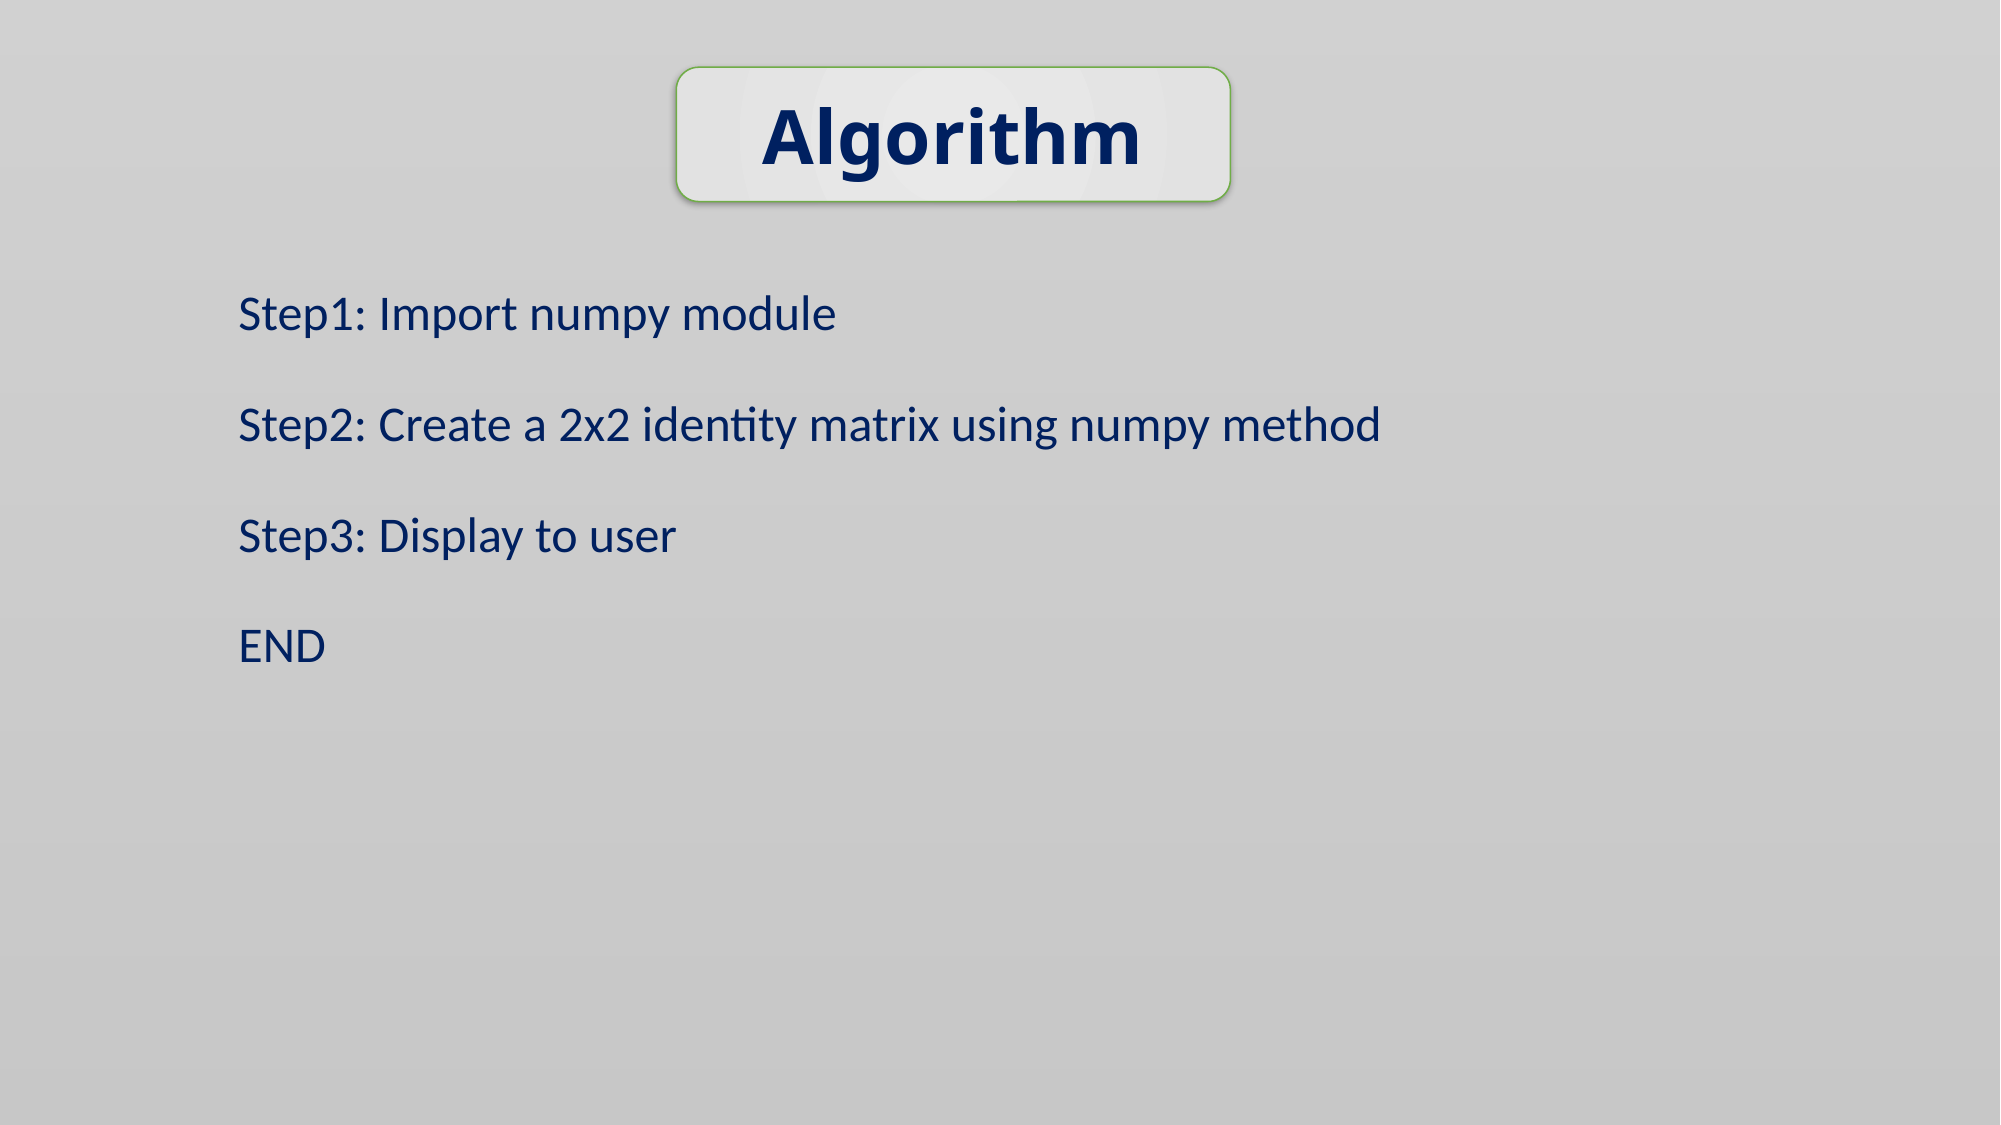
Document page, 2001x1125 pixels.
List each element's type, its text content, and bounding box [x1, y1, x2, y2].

subtitle Step1: Import numpy module Step2: Create a 2x2 identity matrix using numpy method Step3: Display to user END [238, 250, 1739, 1037]
text_box Algorithm [675, 66, 1232, 203]
